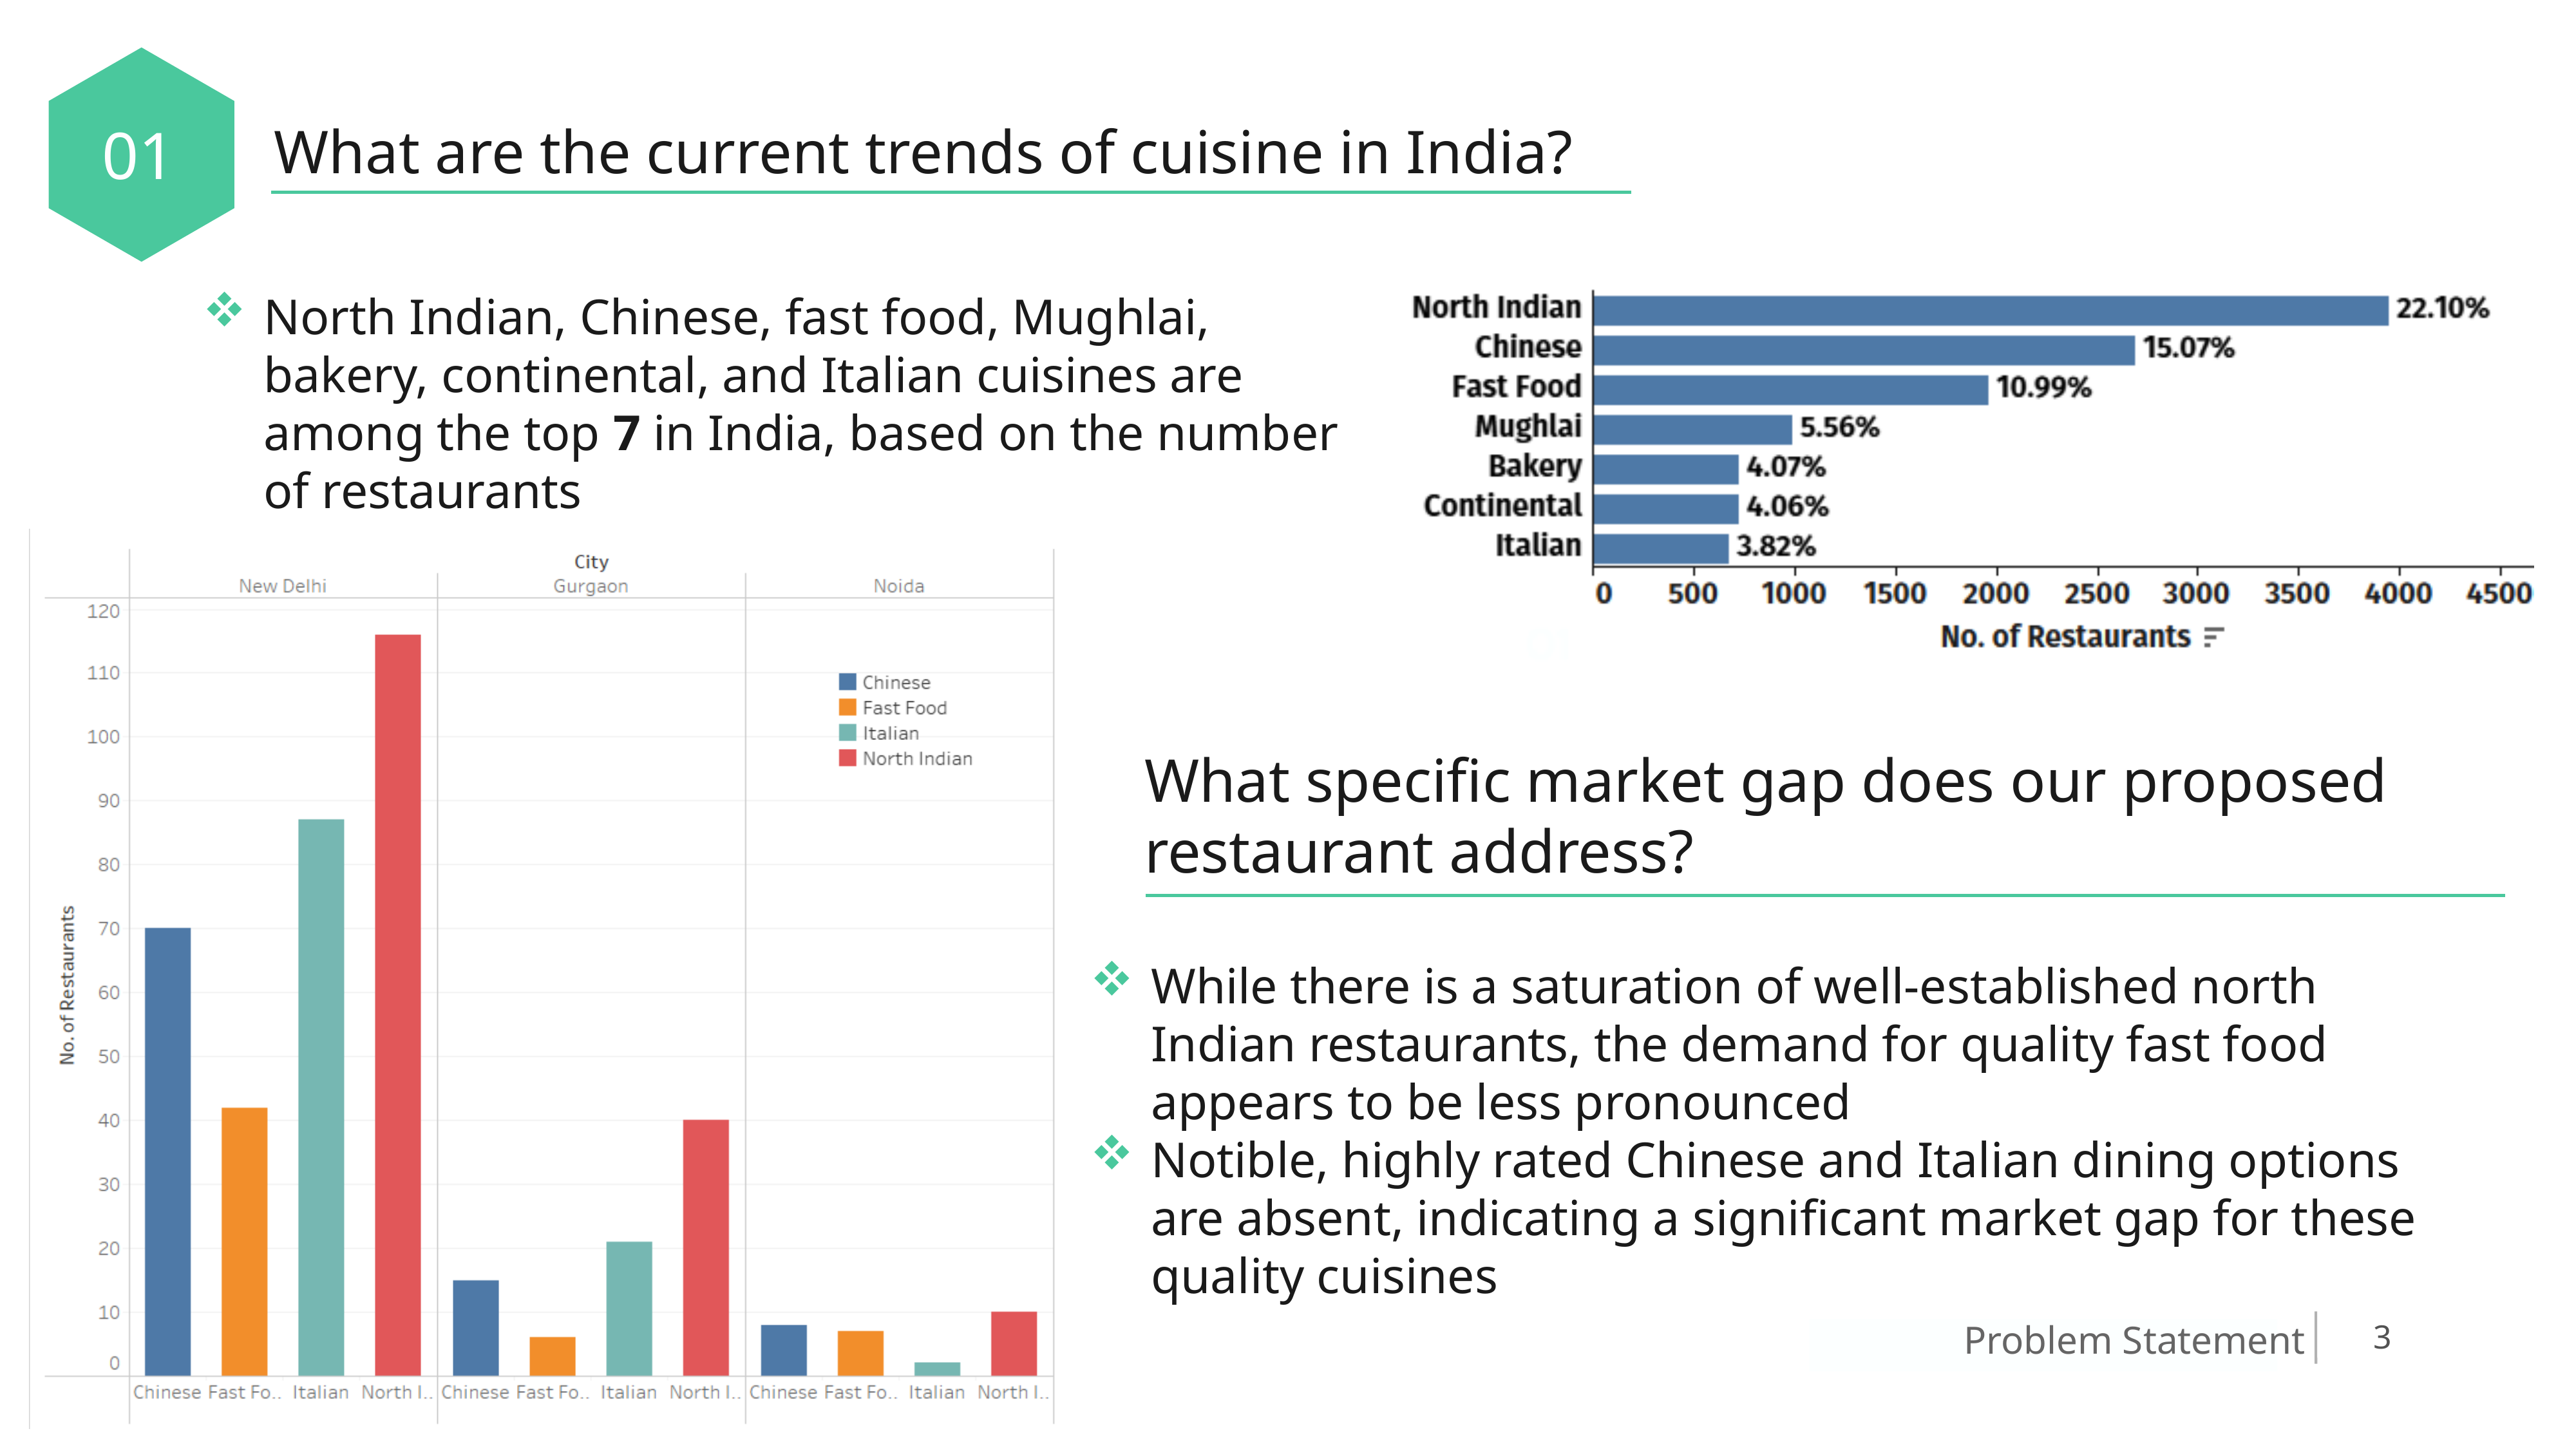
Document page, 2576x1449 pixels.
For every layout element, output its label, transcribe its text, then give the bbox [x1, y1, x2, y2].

text_box While there is a saturation of well-established north Indian restaurants, the demand for quality fast food appears to be less pronounced Notible, highly rated Chinese and Italian dining options are absent, indicating a significant market gap for these quality cuisines [1085, 949, 2475, 1309]
text_box 01 [61, 109, 217, 198]
picture [28, 529, 1065, 1430]
slide_number 3 [2330, 1311, 2435, 1365]
picture [1383, 257, 2534, 674]
text_box [1809, 1319, 2277, 1372]
text_box [48, 47, 234, 262]
text_box What specific market gap does our proposed restaurant address? [1139, 737, 2551, 890]
text_box What are the current trends of cuisine in India? [165, 109, 1683, 191]
text_box North Indian, Chinese, fast food, Mughlai, bakery, continental, and Italian cuisines are among the top 7 in India, based on the number of restaurants [197, 280, 1383, 524]
text_box Problem Statement [1958, 1311, 2327, 1367]
